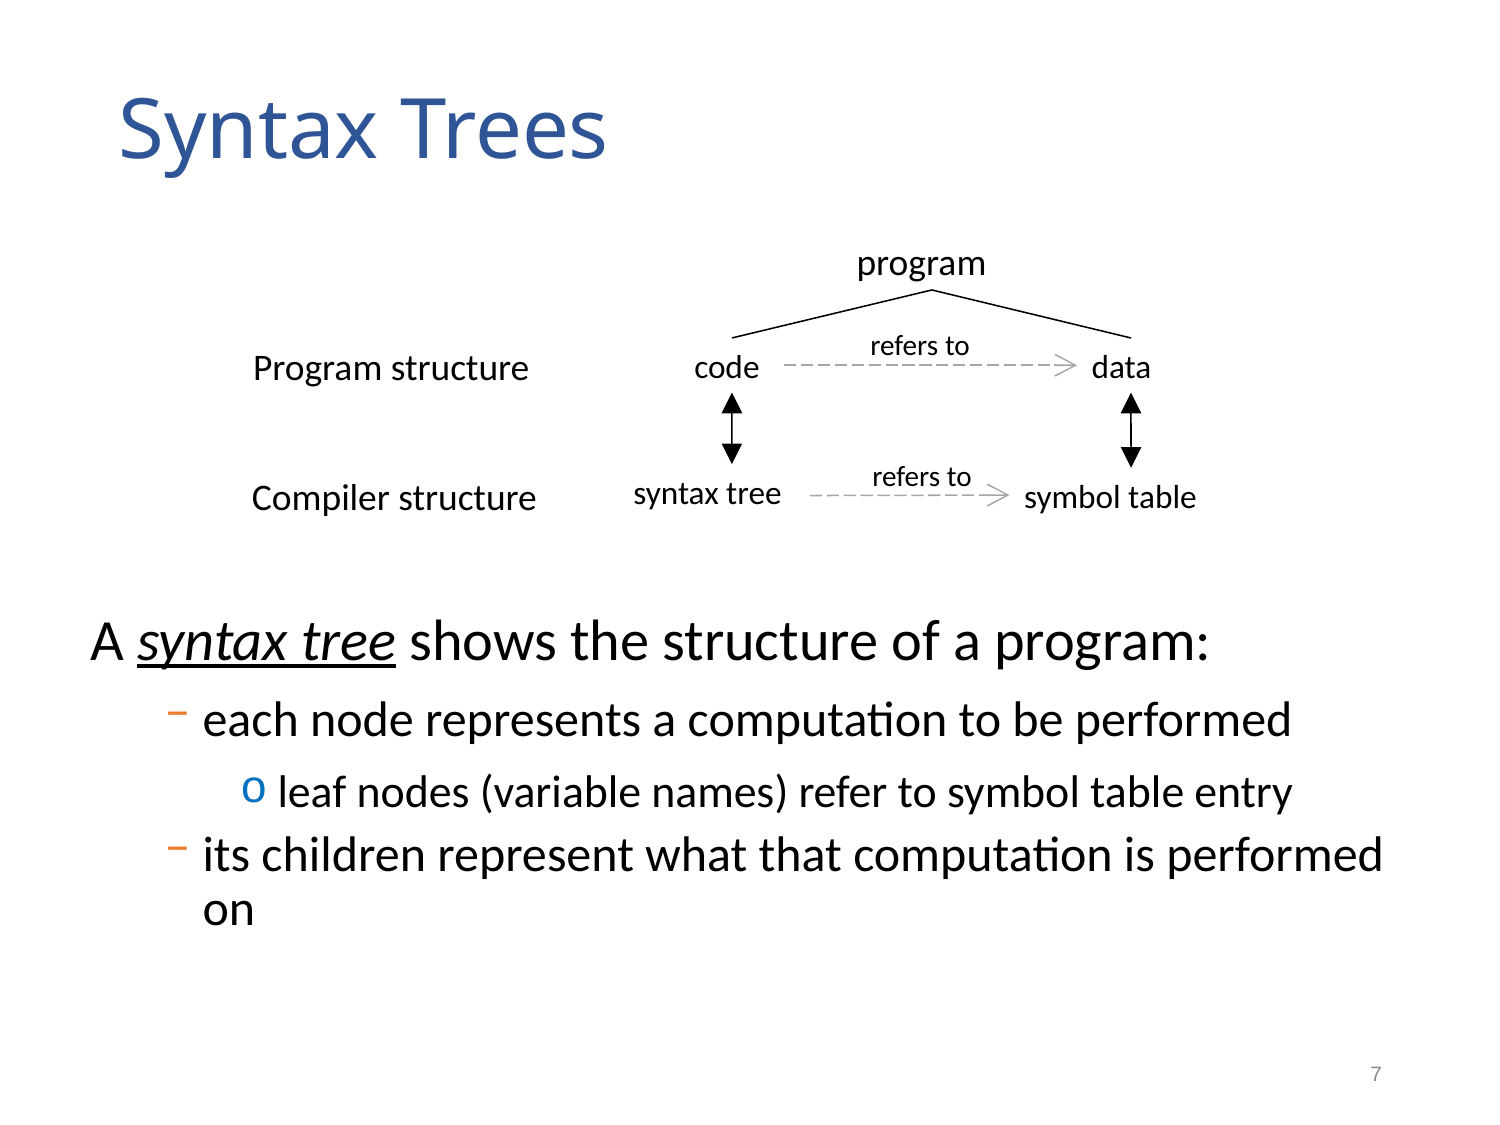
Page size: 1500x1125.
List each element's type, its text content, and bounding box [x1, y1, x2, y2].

text_box program [841, 230, 1022, 290]
title Syntax Trees [103, 60, 1454, 203]
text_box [731, 290, 931, 336]
text_box Program structure [238, 335, 545, 396]
text_box data [1076, 337, 1185, 393]
text_box Compiler structure [237, 466, 553, 526]
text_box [931, 290, 1131, 338]
text_box refers to [855, 336, 985, 365]
text_box symbol table [1009, 467, 1253, 523]
text_box refers to [857, 496, 988, 500]
list A syntax tree shows the structure of a program: each node represents a computation to be performed leaf nodes (variable names) refer to symbol table entry its children represent what that computation is performed on [75, 602, 1425, 1043]
text_box code [679, 337, 785, 393]
slide_number 7 [1059, 1043, 1397, 1103]
text_box syntax tree [618, 464, 846, 519]
text_box refers to [857, 449, 988, 495]
